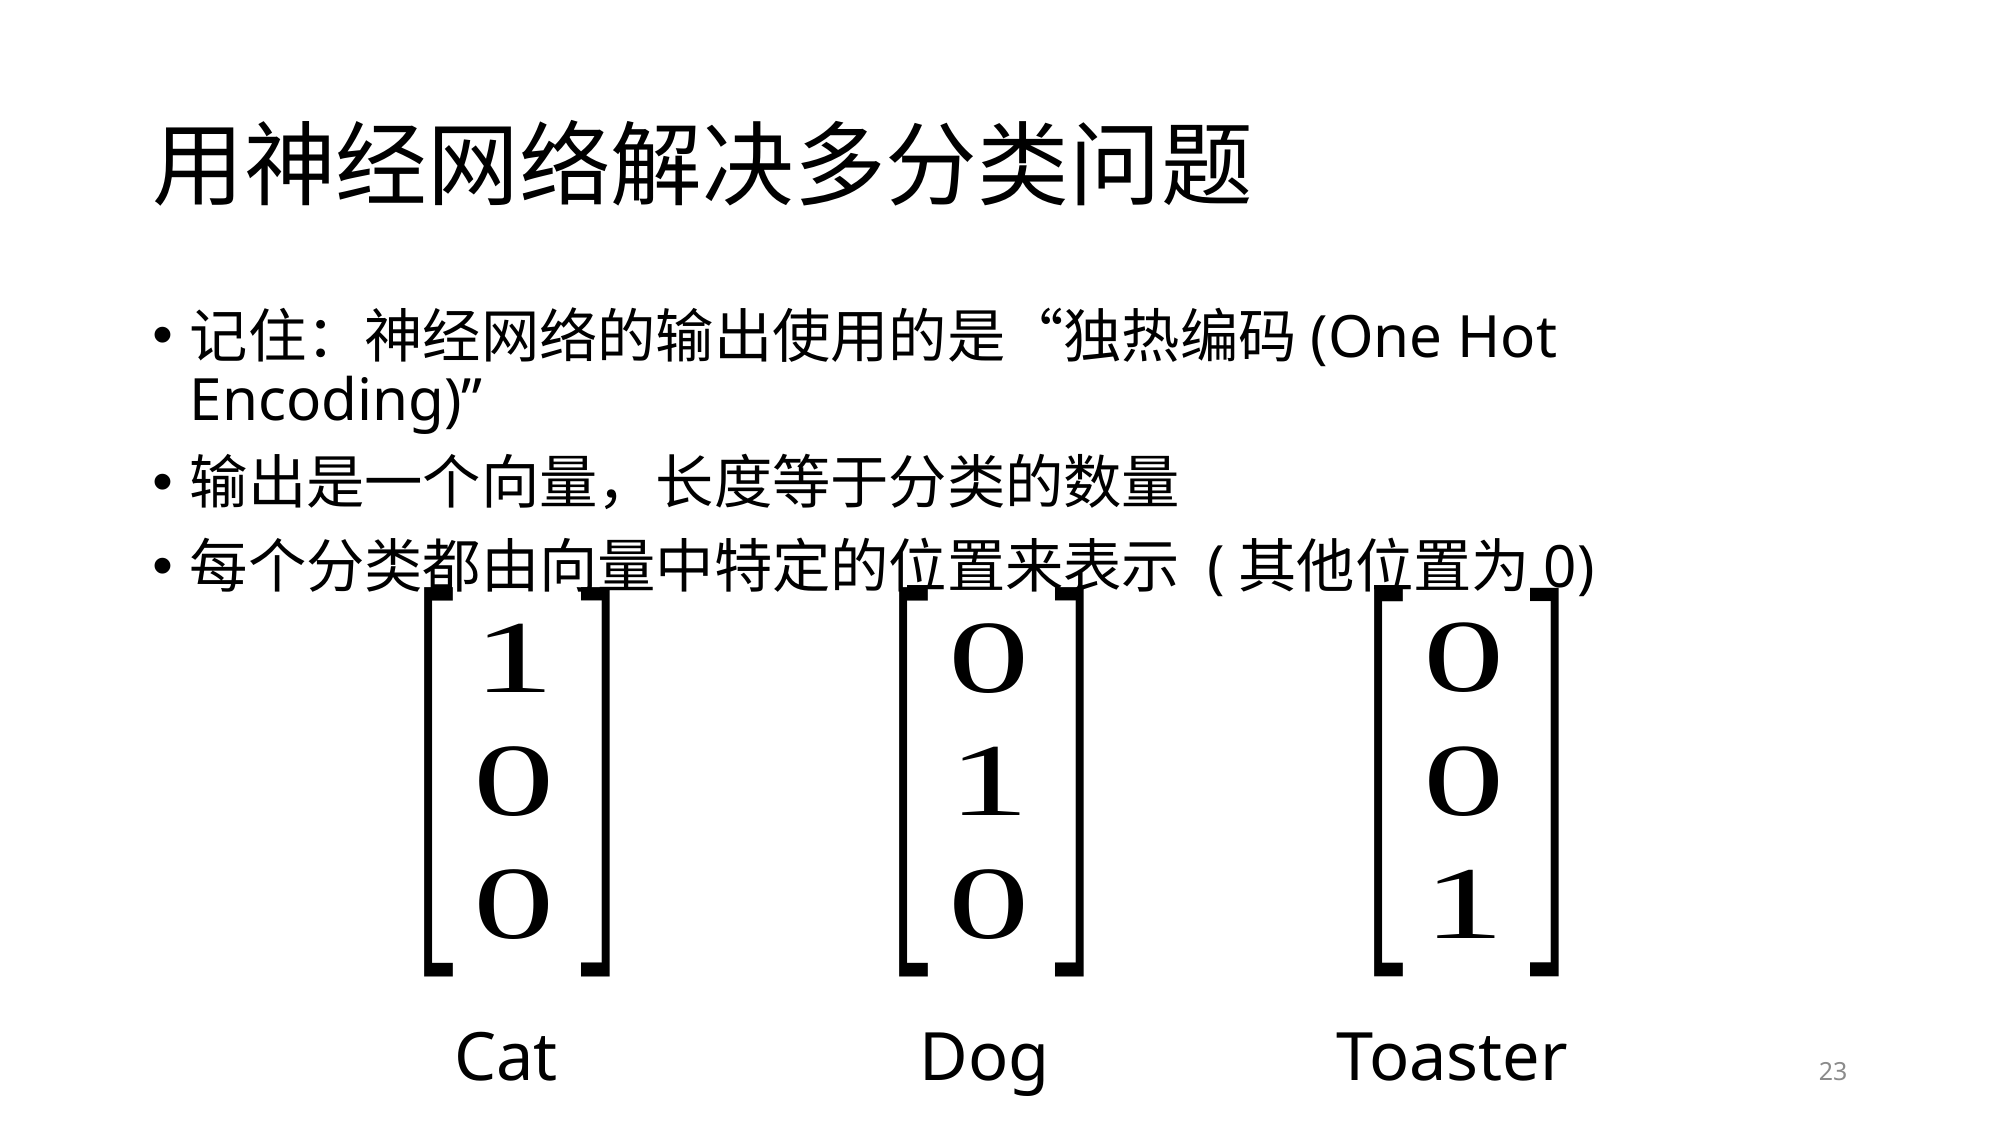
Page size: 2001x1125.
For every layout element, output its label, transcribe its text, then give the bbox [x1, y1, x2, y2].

text_box Dog [904, 1006, 1065, 1102]
list 记住：神经网络的输出使用的是“独热编码(One Hot Encoding)” 输出是一个向量，长度等于分类的数量 每个分类都由向量中特定的位置来表示 (其他位置为0) [137, 299, 1863, 1014]
slide_number 23 [1412, 1042, 1863, 1103]
text_box Toaster [1321, 1006, 1584, 1102]
title 用神经网络解决多分类问题 [137, 59, 1863, 278]
text_box Cat [439, 1006, 573, 1102]
